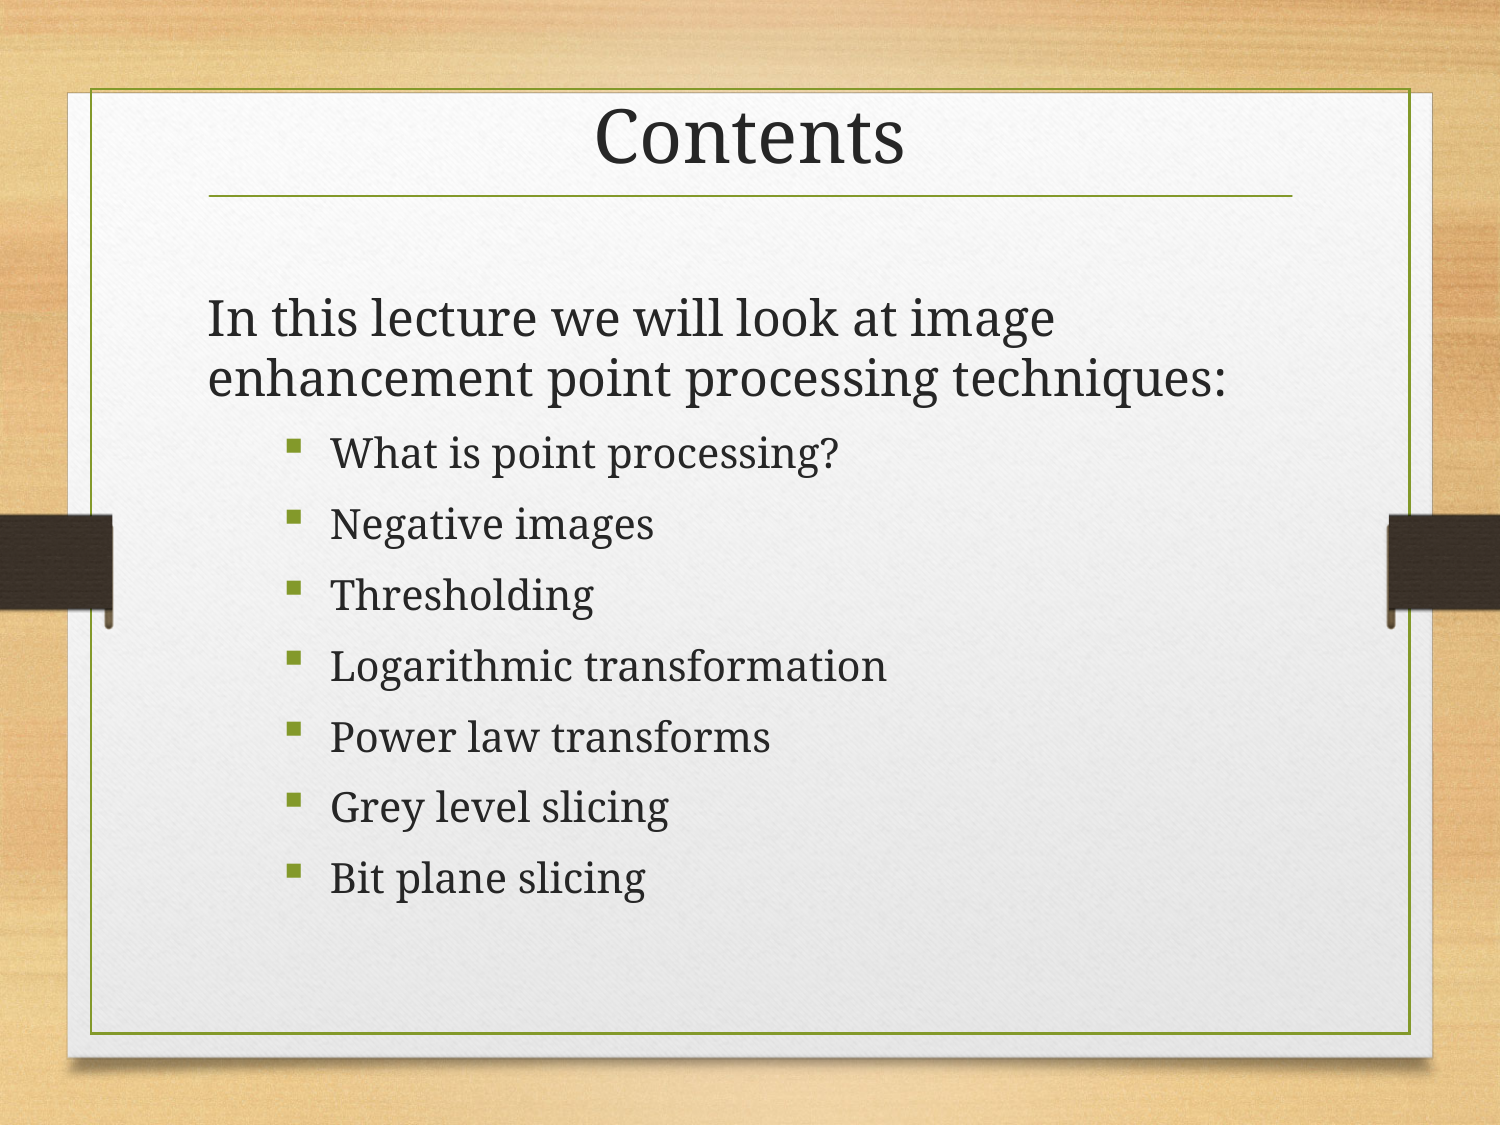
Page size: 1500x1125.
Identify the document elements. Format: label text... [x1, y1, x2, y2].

picture [0, 0, 1500, 1125]
list In this lecture we will look at image enhancement point processing techniques: What is point processing? Negative images Thresholding Logarithmic transformation Power law transforms Grey level slicing Bit plane slicing [192, 278, 1309, 1024]
title Contents [192, 77, 1309, 191]
